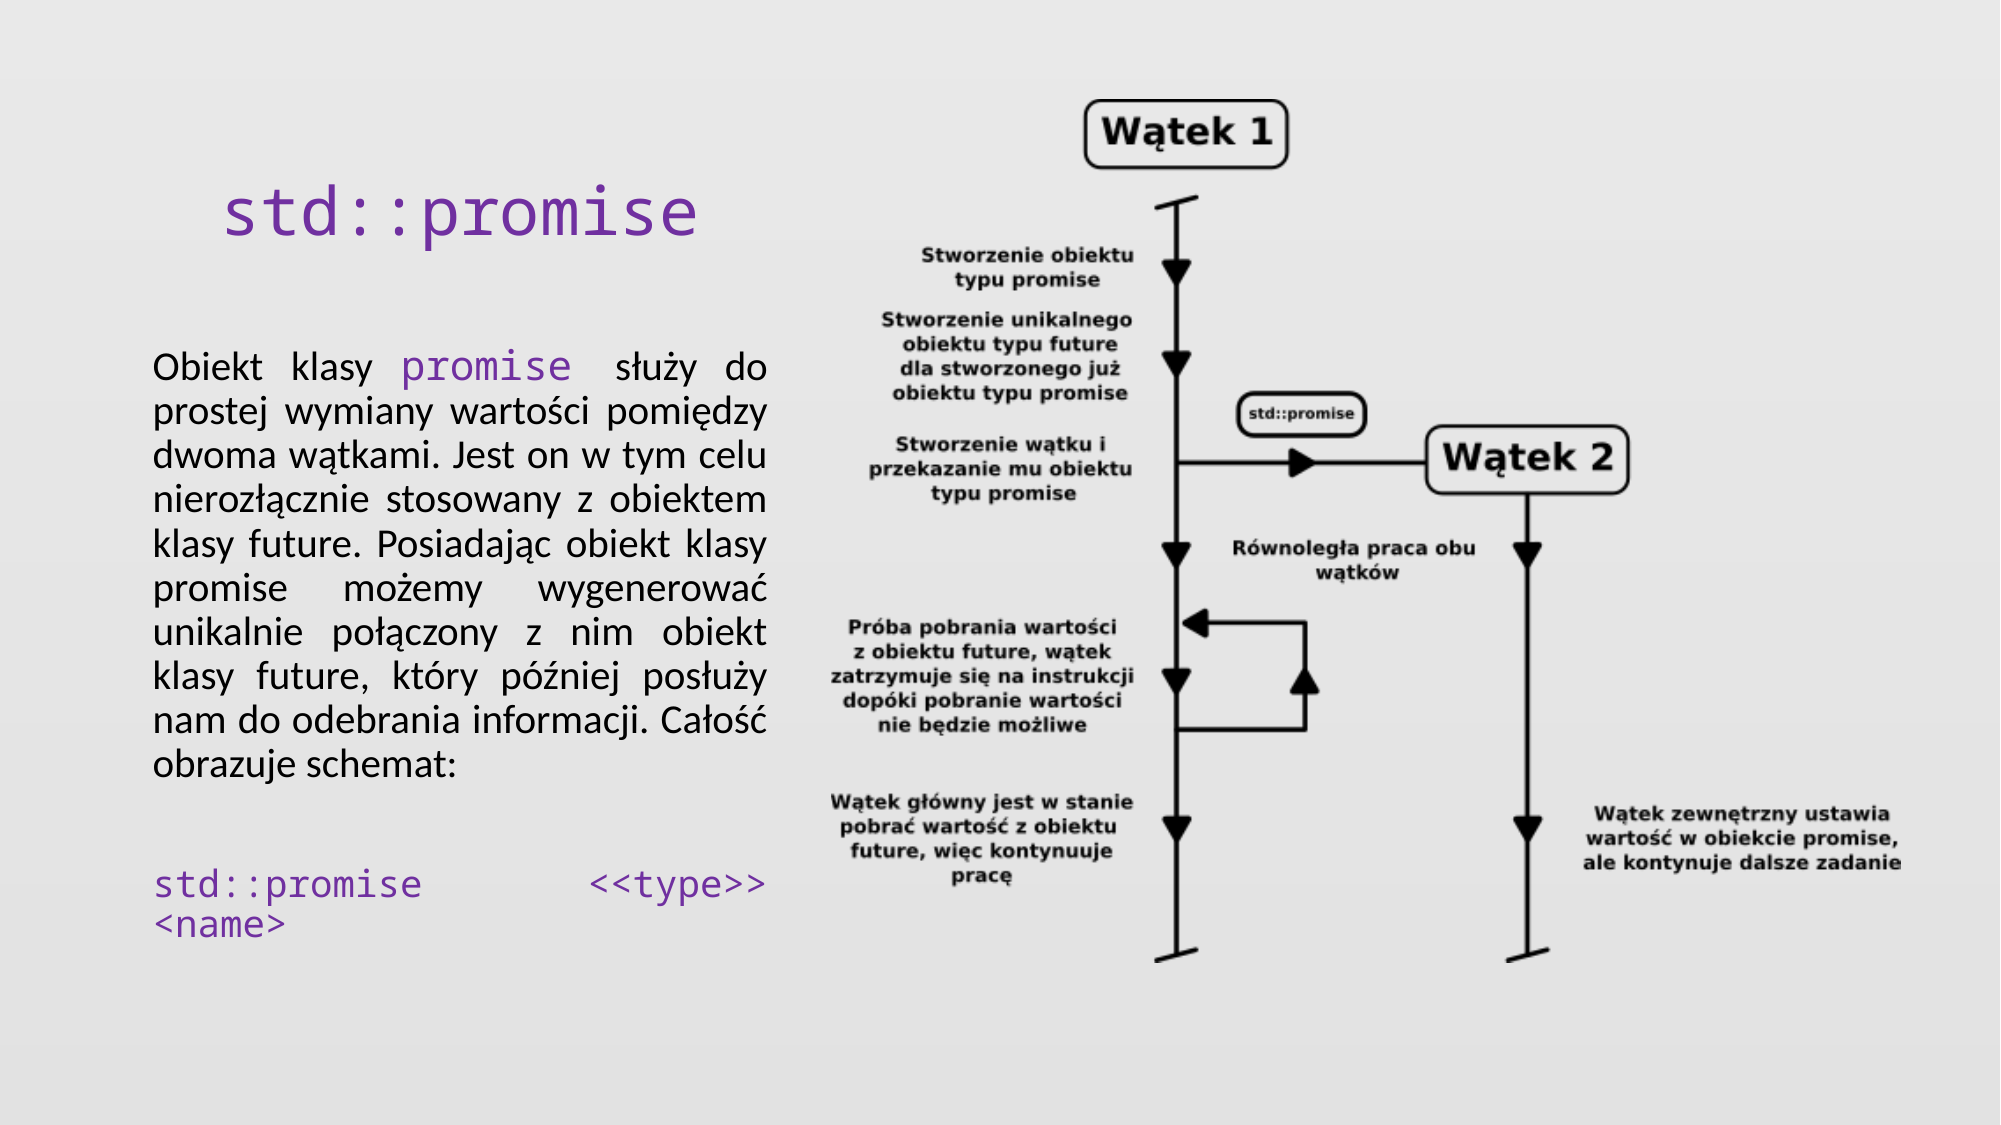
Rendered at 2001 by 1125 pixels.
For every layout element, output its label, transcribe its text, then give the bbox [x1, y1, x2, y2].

title std::promise [137, 75, 783, 337]
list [831, 99, 1901, 963]
list Obiekt klasy promise służy do prostej wymiany wartości pomiędzy dwoma wątkami. Jest on w tym celu nierozłącznie stosowany z obiektem klasy future. Posiadając obiekt klasy promise możemy wygenerować unikalnie połączony z nim obiekt klasy future, który później posłuży nam do odebrania informacji. Całość obrazuje schemat: std::promise <<type>> <name> [137, 337, 783, 963]
